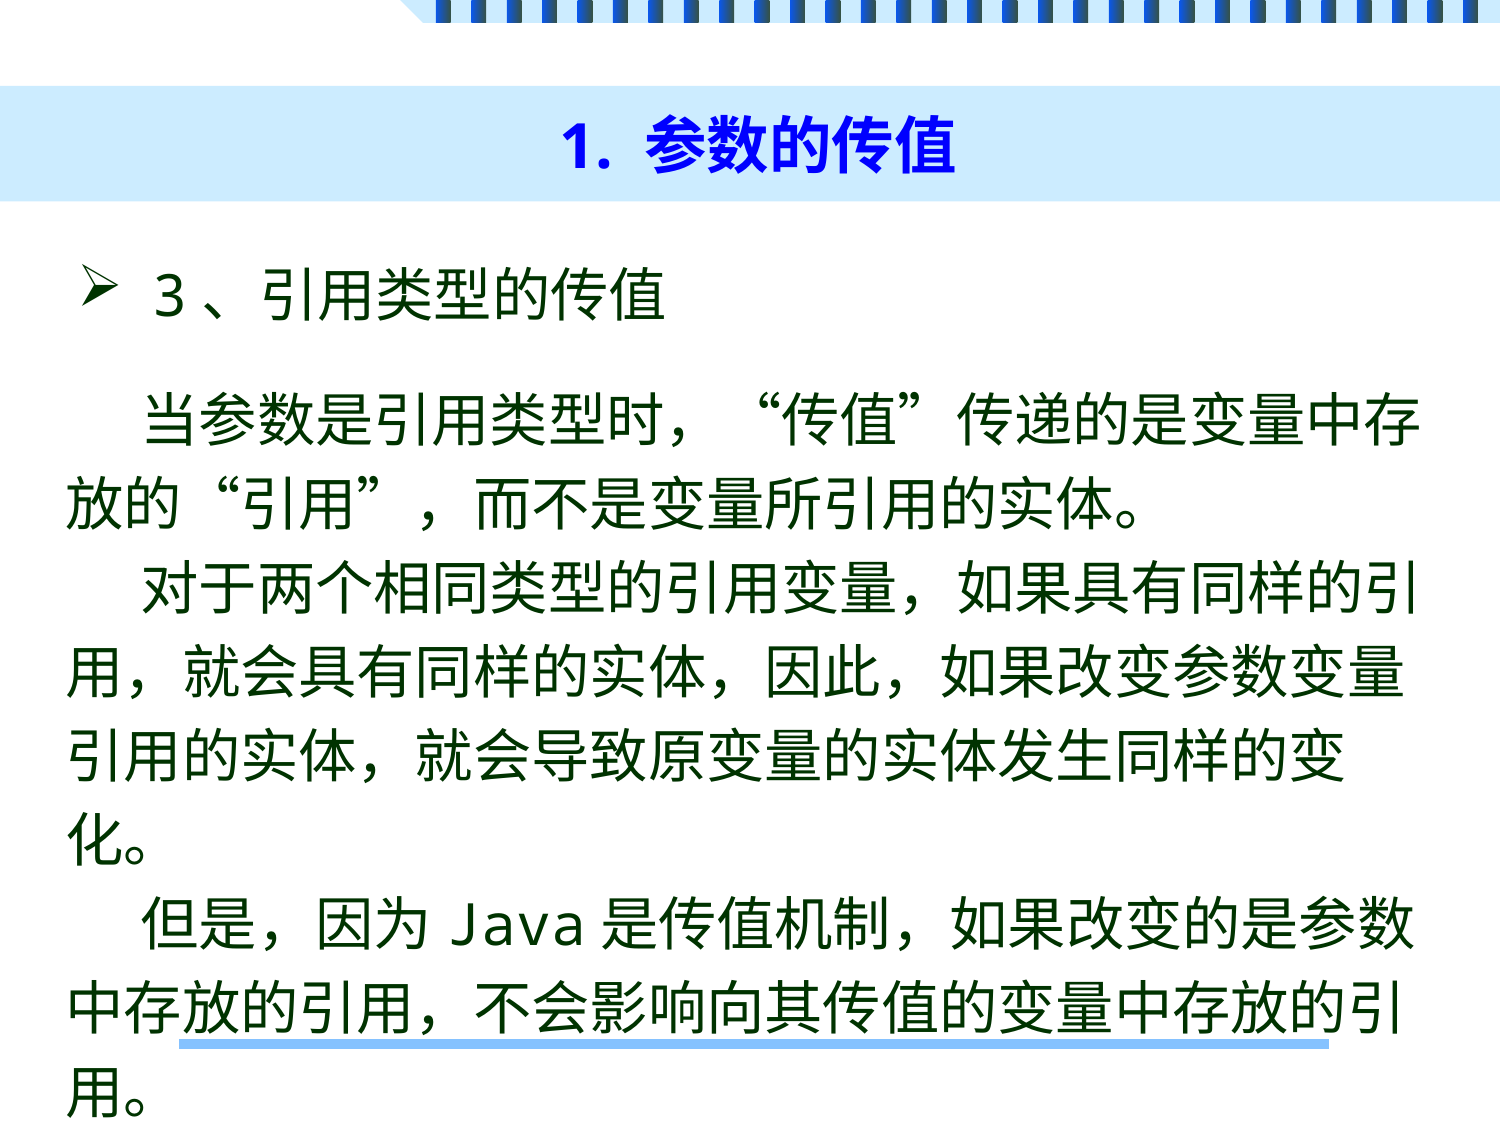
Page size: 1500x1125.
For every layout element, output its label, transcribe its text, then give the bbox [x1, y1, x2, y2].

text_box 3、引用类型的传值 [62, 250, 1441, 335]
text_box 当参数是引用类型时，“传值”传递的是变量中存放的“引用”，而不是变量所引用的实体。 对于两个相同类型的引用变量，如果具有同样的引用，就会具有同样的实体，因此，如果改变参数变量引用的实体，就会导致原变量的实体发生同样的变化。 但是，因为Java是传值机制，如果改变的是参数中存放的引用，不会影响向其传值的变量中存放的引用。 [50, 361, 1440, 1125]
title 1. 参数的传值 [0, 85, 1500, 202]
